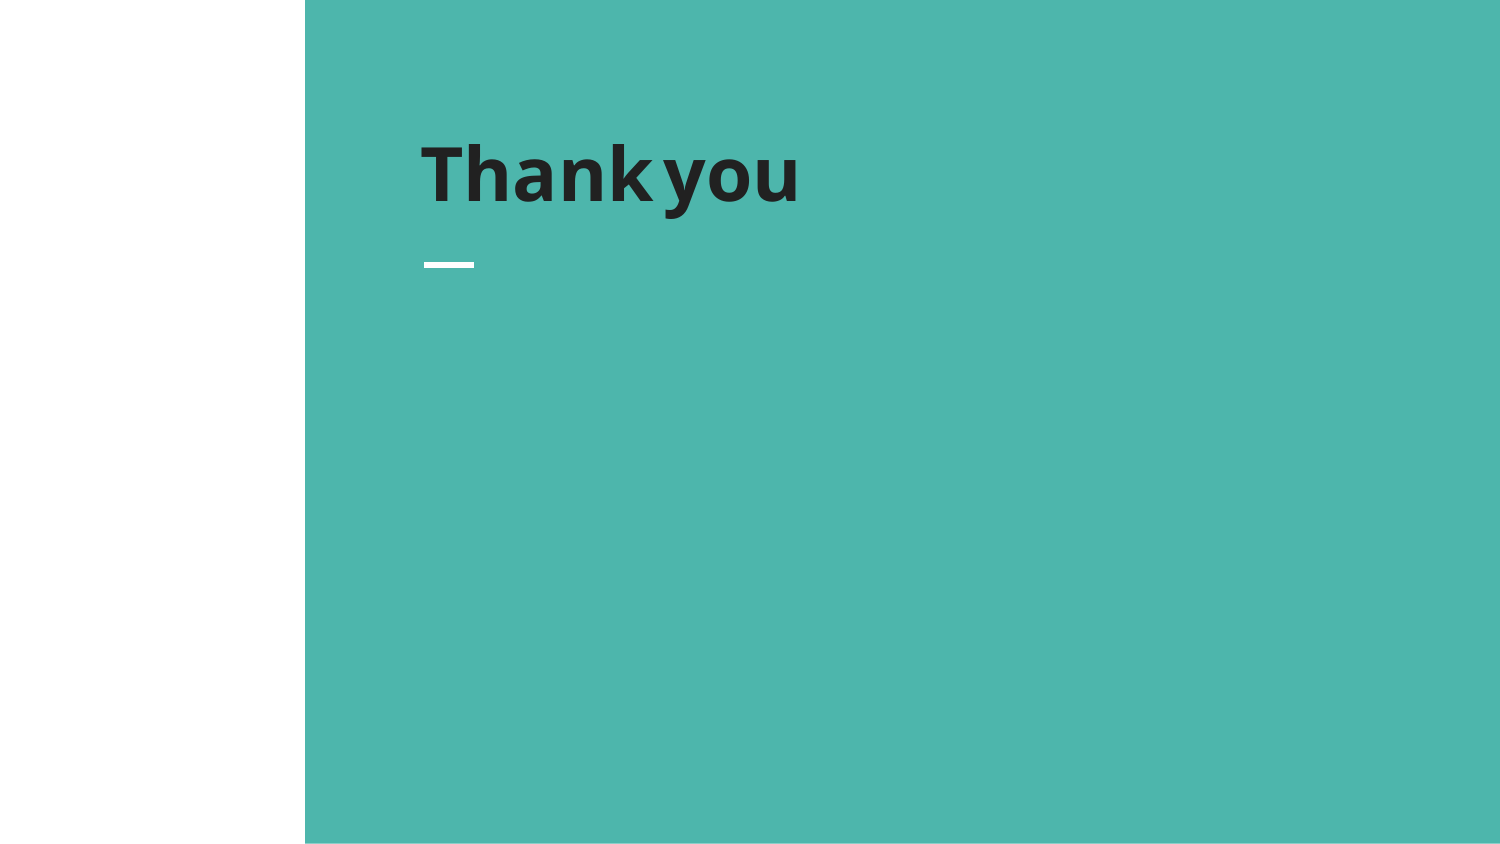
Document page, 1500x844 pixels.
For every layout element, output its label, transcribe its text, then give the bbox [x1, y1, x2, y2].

title Thank you [405, 69, 1368, 234]
